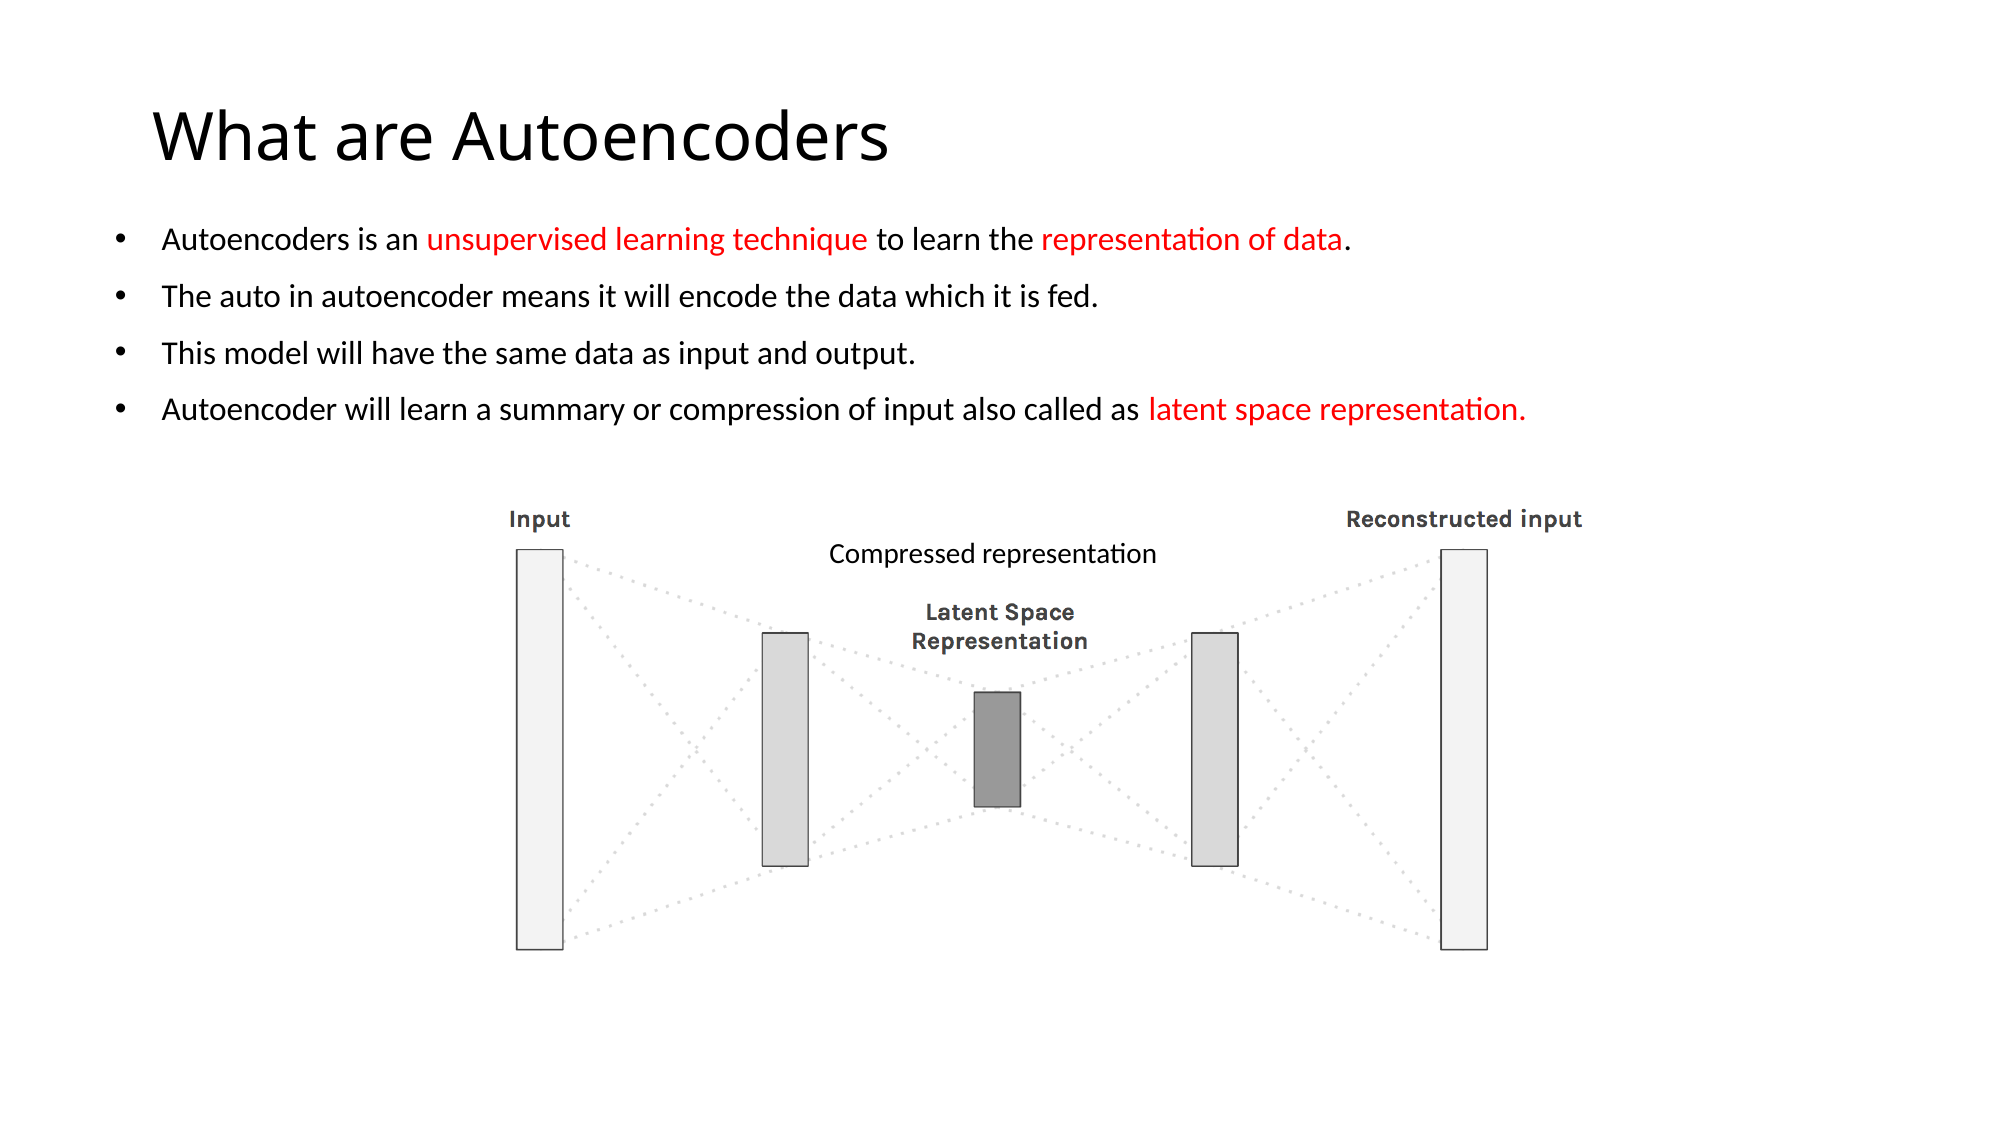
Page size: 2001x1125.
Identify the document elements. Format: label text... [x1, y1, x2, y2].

title What are Autoencoders [137, 30, 1863, 248]
list Autoencoders is an unsupervised learning technique to learn the representation of data. The auto in autoencoder means it will encode the data which it is fed. This model will have the same data as input and output. Autoencoder will learn a summary or compression of input also called as latent space representation. [91, 214, 1817, 415]
picture [421, 490, 1589, 963]
